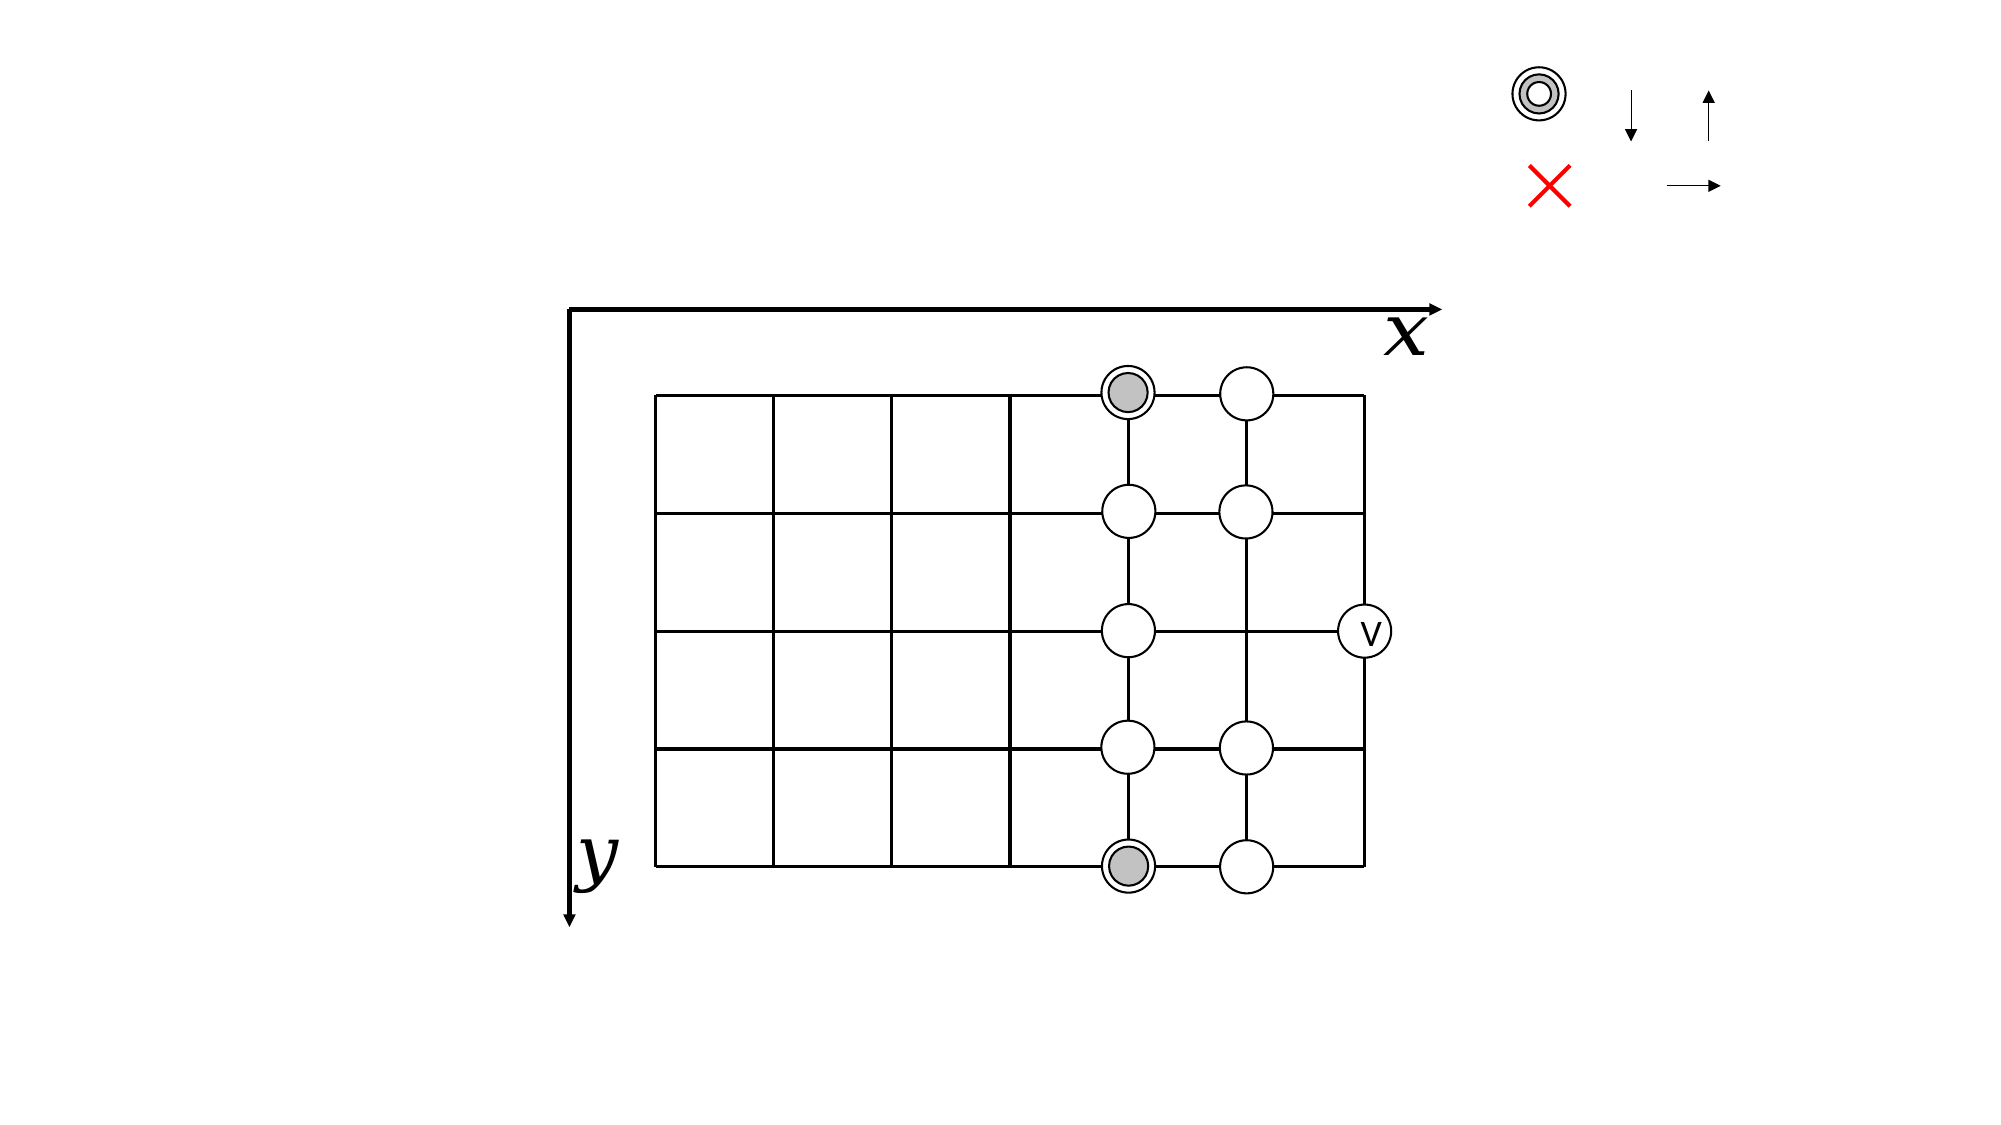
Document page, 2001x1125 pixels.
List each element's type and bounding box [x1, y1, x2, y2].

text_box [1101, 839, 1156, 893]
text_box [569, 291, 1443, 927]
text_box [1529, 165, 1571, 207]
text_box [1512, 67, 1566, 121]
text_box [1101, 365, 1155, 420]
